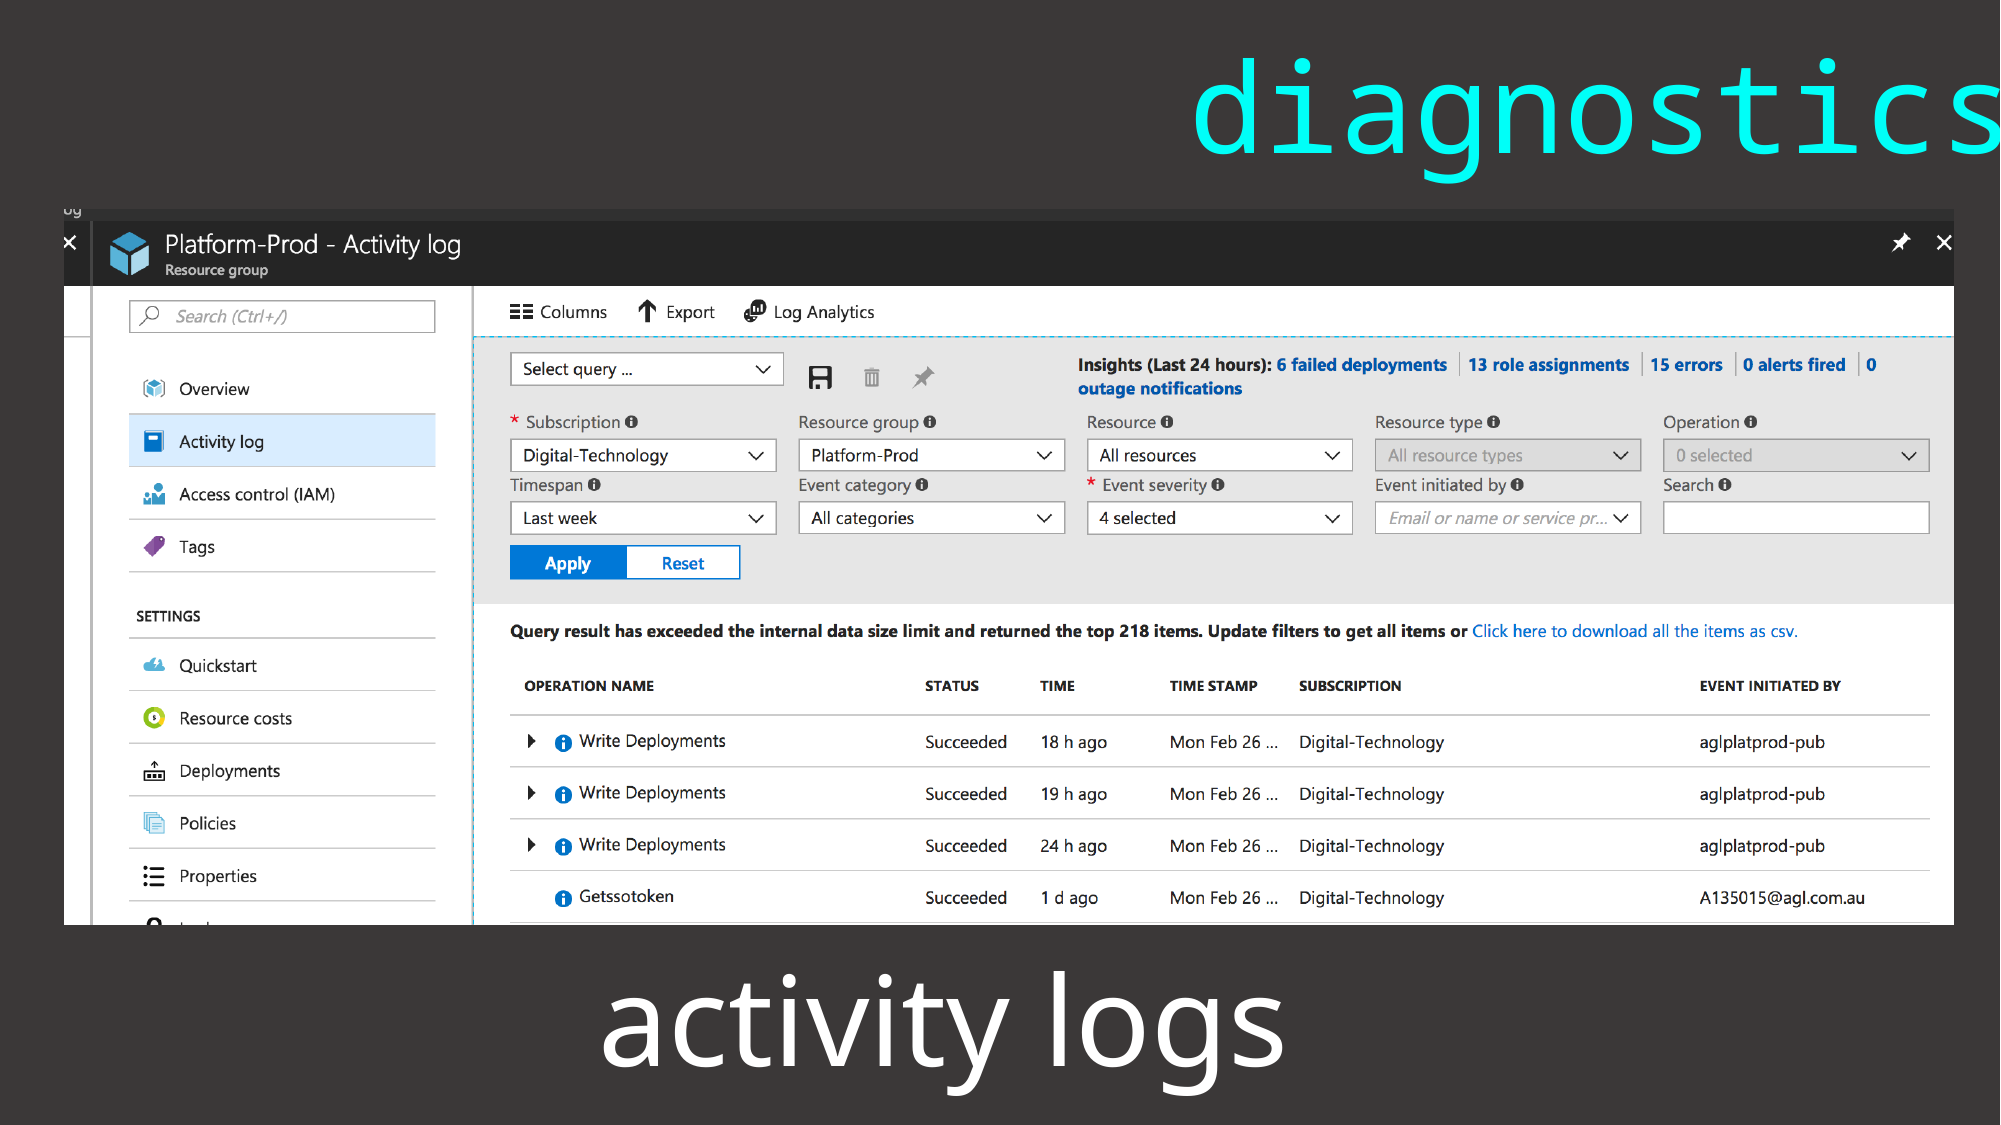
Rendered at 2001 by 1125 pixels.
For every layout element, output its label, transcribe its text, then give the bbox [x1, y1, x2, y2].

picture [64, 209, 1954, 925]
text_box activity logs [84, 925, 1803, 1125]
title diagnostics [1042, 0, 2000, 189]
